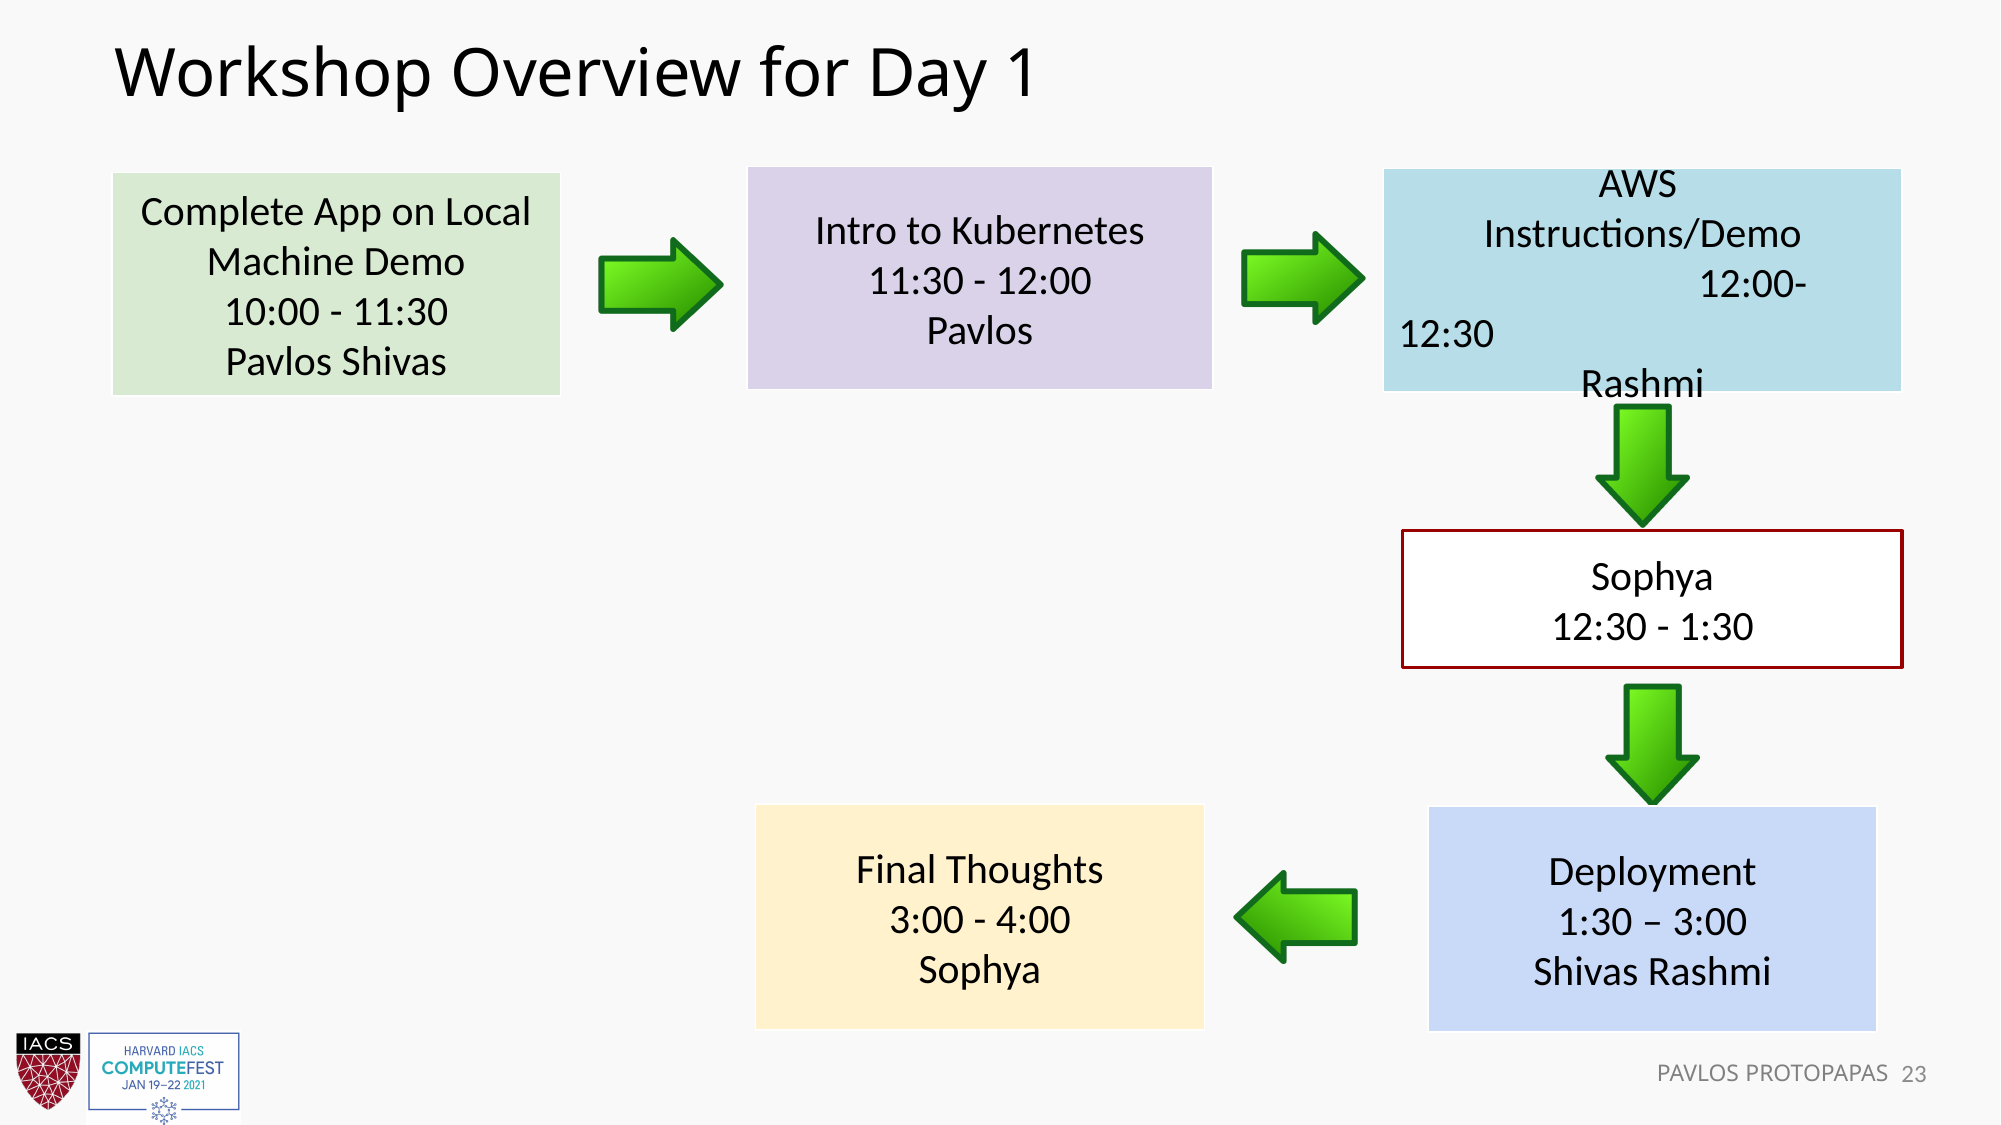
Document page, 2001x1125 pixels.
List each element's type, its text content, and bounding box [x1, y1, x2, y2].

picture [14, 1033, 82, 1110]
slide_number 23 [1475, 1042, 1942, 1103]
picture [1590, 684, 1715, 805]
text_box Sophya 12:30 - 1:30 [1402, 530, 1903, 668]
picture [1232, 869, 1358, 965]
text_box Intro to Kubernetes 11:30 - 12:00 Pavlos [747, 166, 1213, 390]
text_box AWS Instructions/Demo 12:00-12:30 Rashmi [1383, 168, 1903, 392]
text_box Complete App on Local Machine Demo 10:00 - 11:30 Pavlos Shivas [111, 172, 561, 396]
picture [598, 236, 724, 332]
title Workshop Overview for Day 1 [99, 22, 1900, 148]
picture [86, 1030, 241, 1125]
picture [1580, 404, 1706, 528]
picture [1241, 230, 1367, 326]
text_box Deployment 1:30 – 3:00 Shivas Rashmi [1428, 805, 1877, 1033]
text_box Final Thoughts 3:00 - 4:00 Sophya [755, 803, 1205, 1031]
